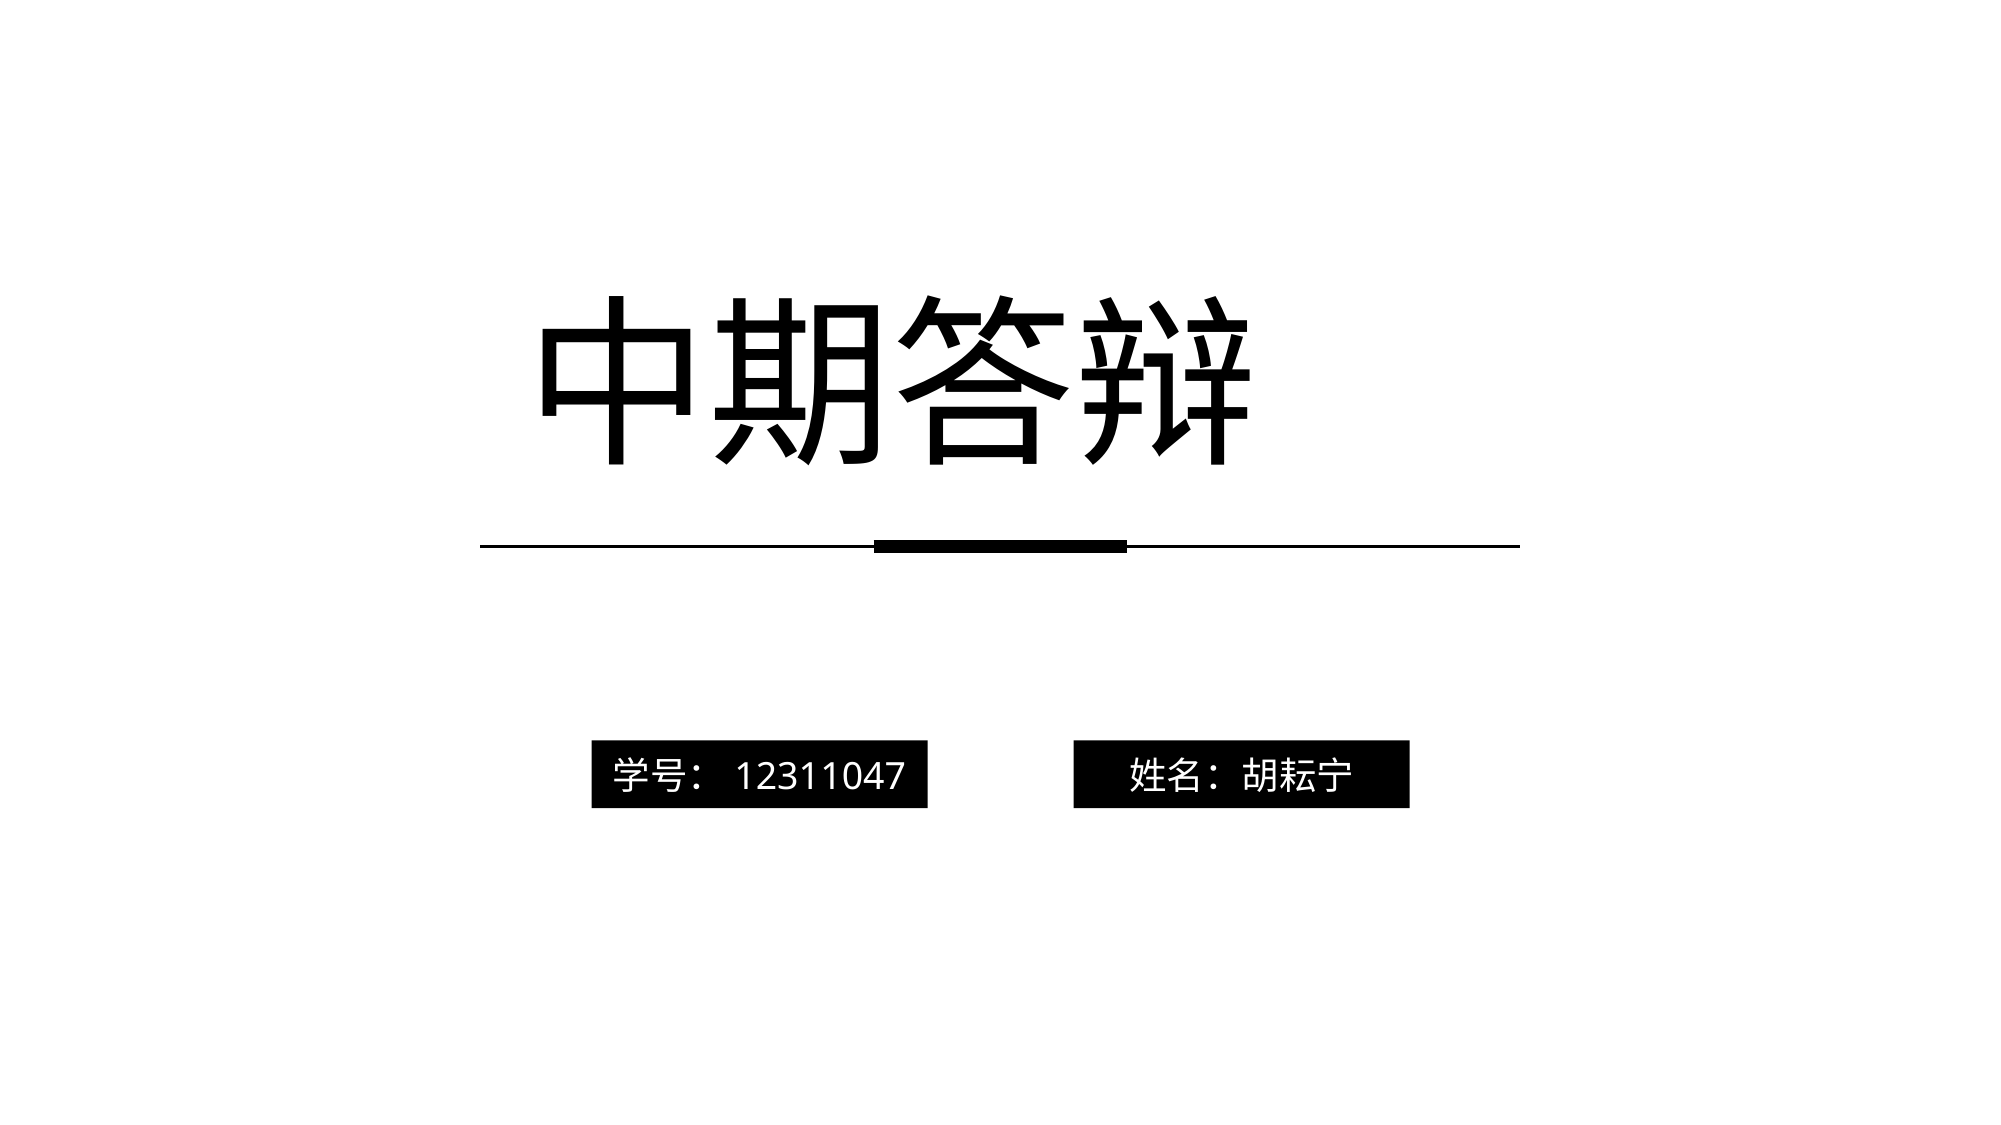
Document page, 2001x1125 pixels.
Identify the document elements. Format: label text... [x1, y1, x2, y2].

text_box 中期答辩 [510, 259, 1490, 495]
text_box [1073, 740, 1410, 809]
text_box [591, 740, 928, 809]
